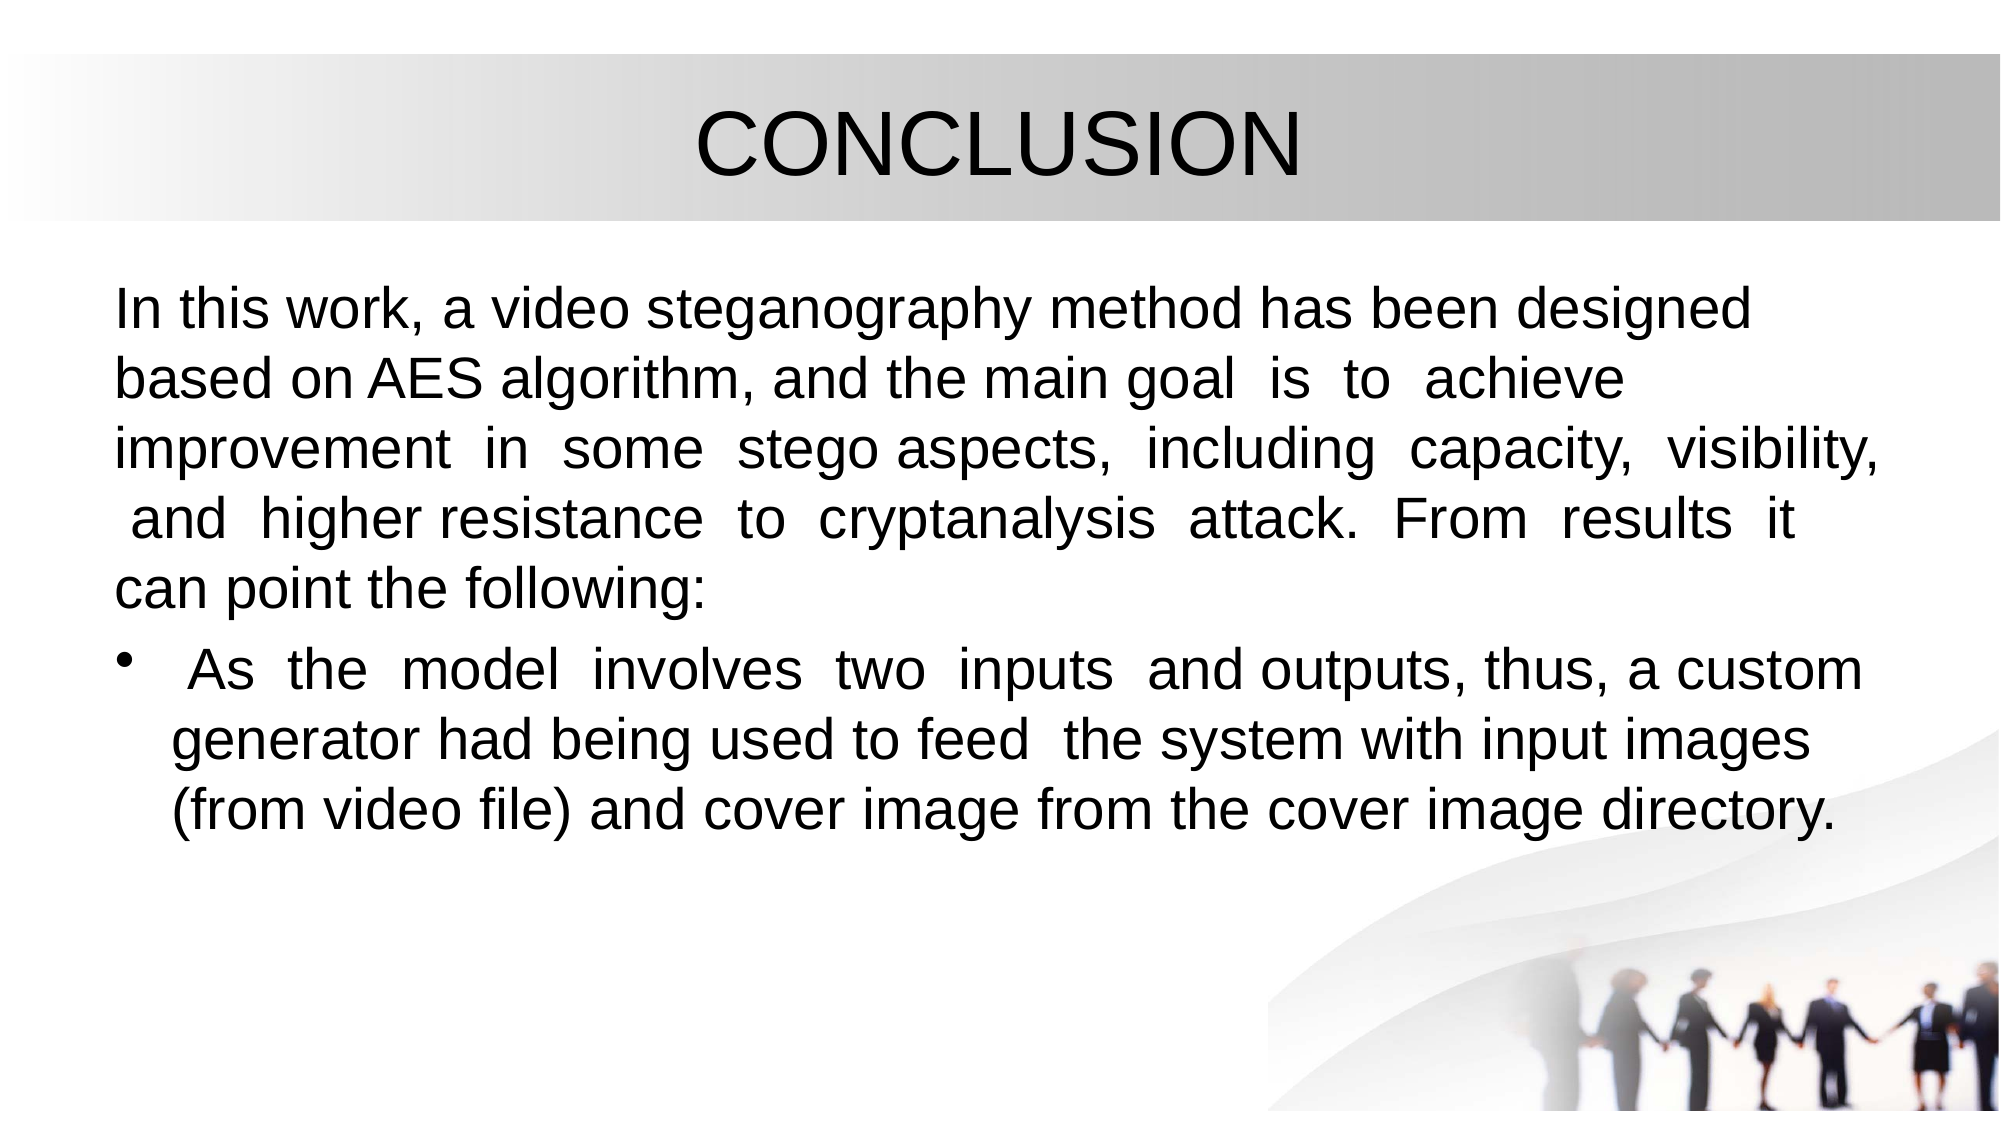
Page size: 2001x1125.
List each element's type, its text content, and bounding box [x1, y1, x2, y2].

title CONCLUSION [99, 44, 1901, 233]
picture [1268, 728, 1999, 1111]
list In this work, a video steganography method has been designed based on AES algorithm, and the main goal is to achieve improvement in some stego aspects, including capacity, visibility, and higher resistance to cryptanalysis attack. From results it can point the following: As the model involves two inputs and outputs, thus, a custom generator had being used to feed the system with input images (from video file) and cover image from the cover image directory. [99, 262, 1901, 1006]
